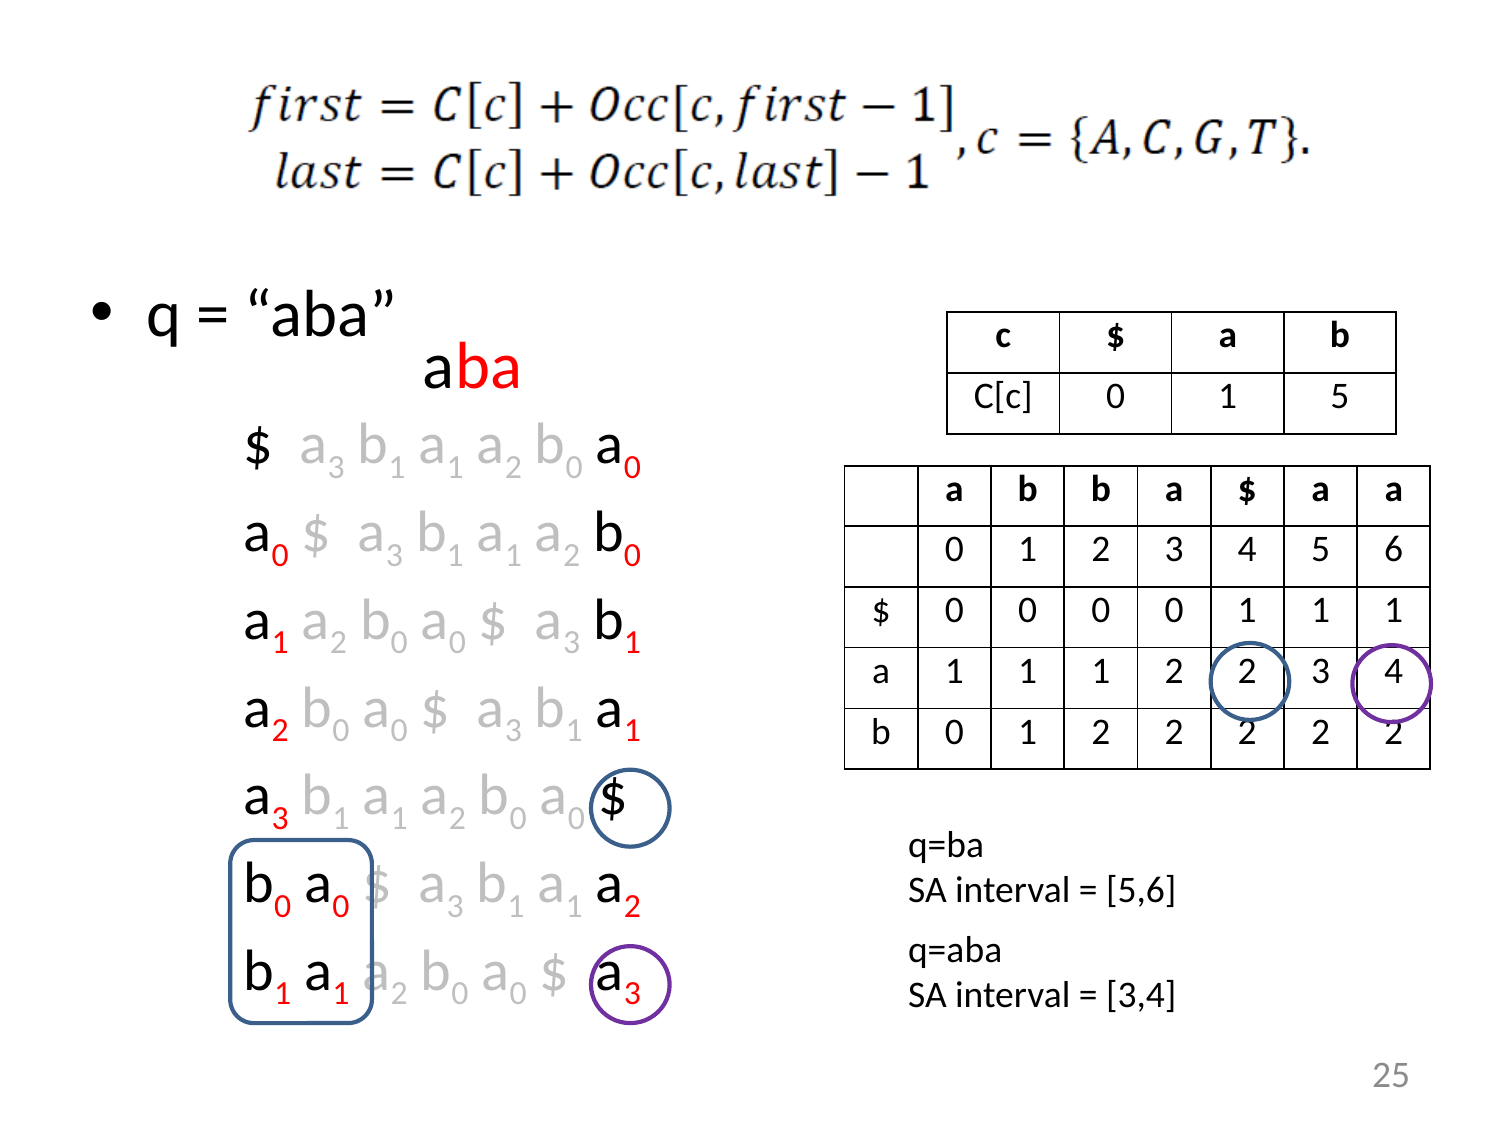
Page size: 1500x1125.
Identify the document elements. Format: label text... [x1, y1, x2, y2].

table_header $ [1212, 467, 1283, 525]
table_cell b1 a1 a2 b0 a0 $ a3 [363, 936, 714, 1022]
table_cell 0 [1060, 374, 1171, 433]
table_cell 3 [1138, 527, 1210, 586]
table_cell 4 [1212, 527, 1283, 586]
table_cell 5 [1285, 527, 1356, 586]
table_cell 4 [1358, 648, 1370, 658]
text_box [1350, 643, 1434, 725]
table_cell 6 [1358, 527, 1429, 586]
table_cell 0 [1138, 588, 1210, 647]
table_cell 0 [919, 588, 990, 647]
table_cell $ [845, 588, 917, 647]
table_cell 1 [1065, 648, 1137, 708]
slide_number 25 [1074, 1042, 1425, 1103]
table_cell 1 [1172, 374, 1283, 433]
table_header b [1285, 313, 1395, 372]
table_cell 2 [1285, 709, 1356, 768]
table_header $ a3 b1 a1 a2 b0 a0 [243, 410, 714, 496]
table_cell 1 [919, 648, 990, 708]
table_cell 1 [1285, 588, 1356, 647]
text_box q=ba SA interval = [5,6] [893, 812, 1192, 918]
text_box [588, 767, 672, 849]
table_header a [1358, 467, 1429, 525]
table_header $ [1060, 313, 1171, 372]
table_header a [1172, 313, 1283, 372]
table_cell a0 $ a3 b1 a1 a2 b0 [243, 498, 714, 583]
table_cell 2 [1138, 709, 1210, 768]
table_cell 5 [1285, 374, 1395, 433]
table_cell a2 b0 a0 $ a3 b1 a1 [243, 673, 714, 759]
title FM-index Backward Search [75, 45, 1425, 233]
text_box [588, 944, 672, 1026]
table_cell b0 a0 $ a3 b1 a1 a2 [370, 848, 714, 934]
picture [167, 55, 1358, 252]
table_cell a1 a2 b0 a0 $ a3 b1 [243, 585, 714, 671]
table_cell a [845, 648, 917, 708]
table_cell 0 [1065, 588, 1137, 647]
text_box [228, 837, 375, 1026]
table_cell C[c] [948, 374, 1059, 433]
table_cell 0 [919, 527, 990, 586]
table_header a [919, 467, 990, 525]
table_header c [948, 313, 1059, 372]
table_cell 2 [1358, 709, 1429, 768]
table_cell 2 [1138, 648, 1210, 708]
table_cell 2 [1065, 527, 1137, 586]
table_cell 1 [1358, 588, 1429, 647]
table_cell a3 b1 a1 a2 b0 a0 $ [243, 761, 714, 847]
table_cell 1 [992, 648, 1063, 708]
table_cell b [845, 709, 917, 768]
text_box q=aba SA interval = [3,4] [893, 918, 1192, 1022]
table_cell 0 [919, 709, 990, 768]
text_box [1208, 640, 1292, 723]
table_cell [845, 527, 917, 586]
table_cell 1 [992, 709, 1063, 768]
table_cell 1 [1212, 588, 1283, 647]
table_cell 2 [1212, 648, 1225, 663]
table_cell 2 [1212, 709, 1283, 768]
table_cell 4 [1414, 648, 1429, 664]
table_header a [1138, 467, 1210, 525]
table_cell 2 [1065, 709, 1137, 768]
table_cell 0 [992, 588, 1063, 647]
table_header b [992, 467, 1063, 525]
table_cell 2 [1275, 648, 1283, 655]
table_header b [1065, 467, 1137, 525]
table_cell 3 [1285, 648, 1356, 708]
text_box aba [408, 314, 537, 410]
table_cell 1 [992, 527, 1063, 586]
table_cell 2 [1212, 700, 1217, 708]
list q = “aba” [75, 262, 1425, 1005]
table_header a [1285, 467, 1356, 525]
table_header [845, 467, 917, 525]
